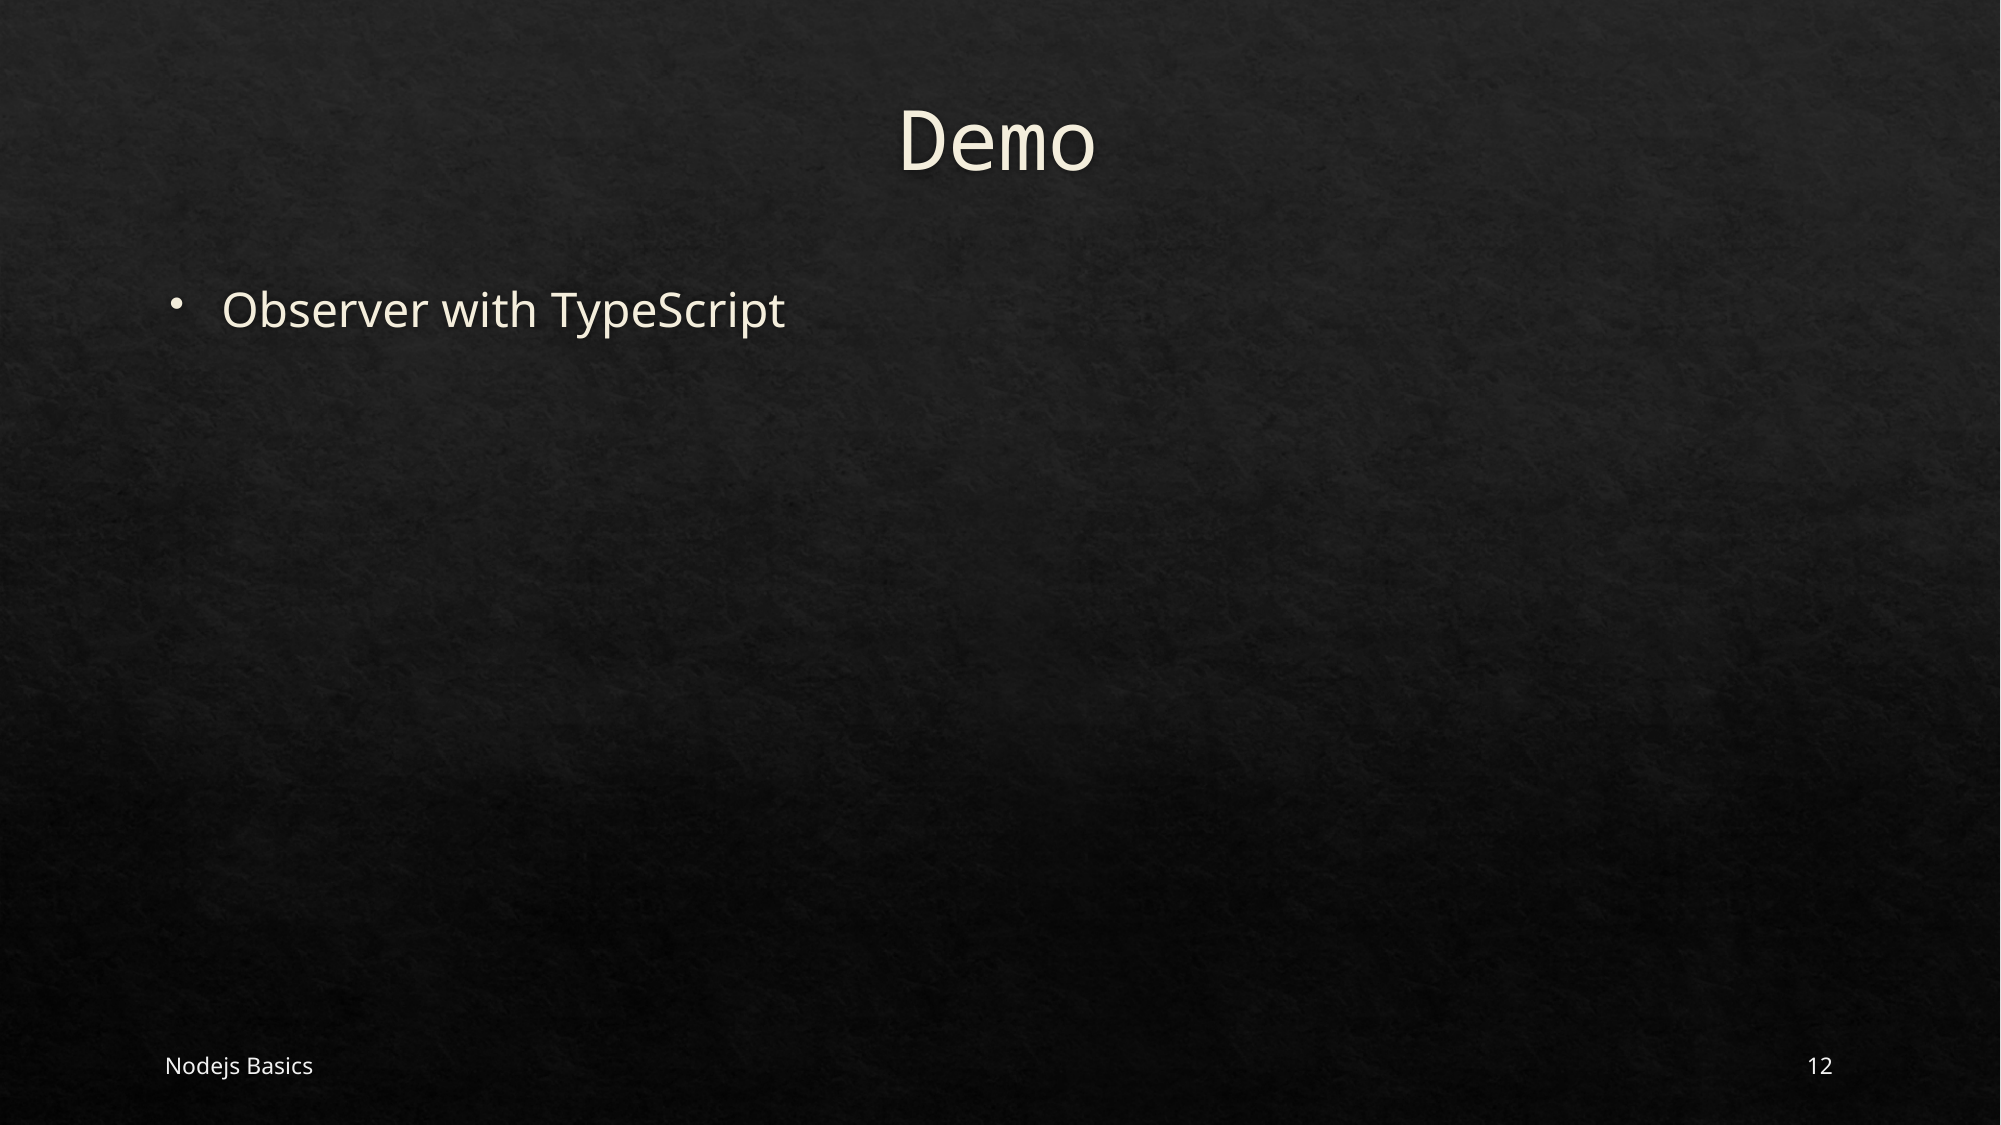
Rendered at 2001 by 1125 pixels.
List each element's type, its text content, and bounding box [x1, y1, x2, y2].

footer Nodejs Basics [149, 1037, 1245, 1098]
title Demo [149, 39, 1849, 247]
slide_number 12 [1724, 1037, 1849, 1098]
list Observer with TypeScript [149, 265, 1849, 1020]
